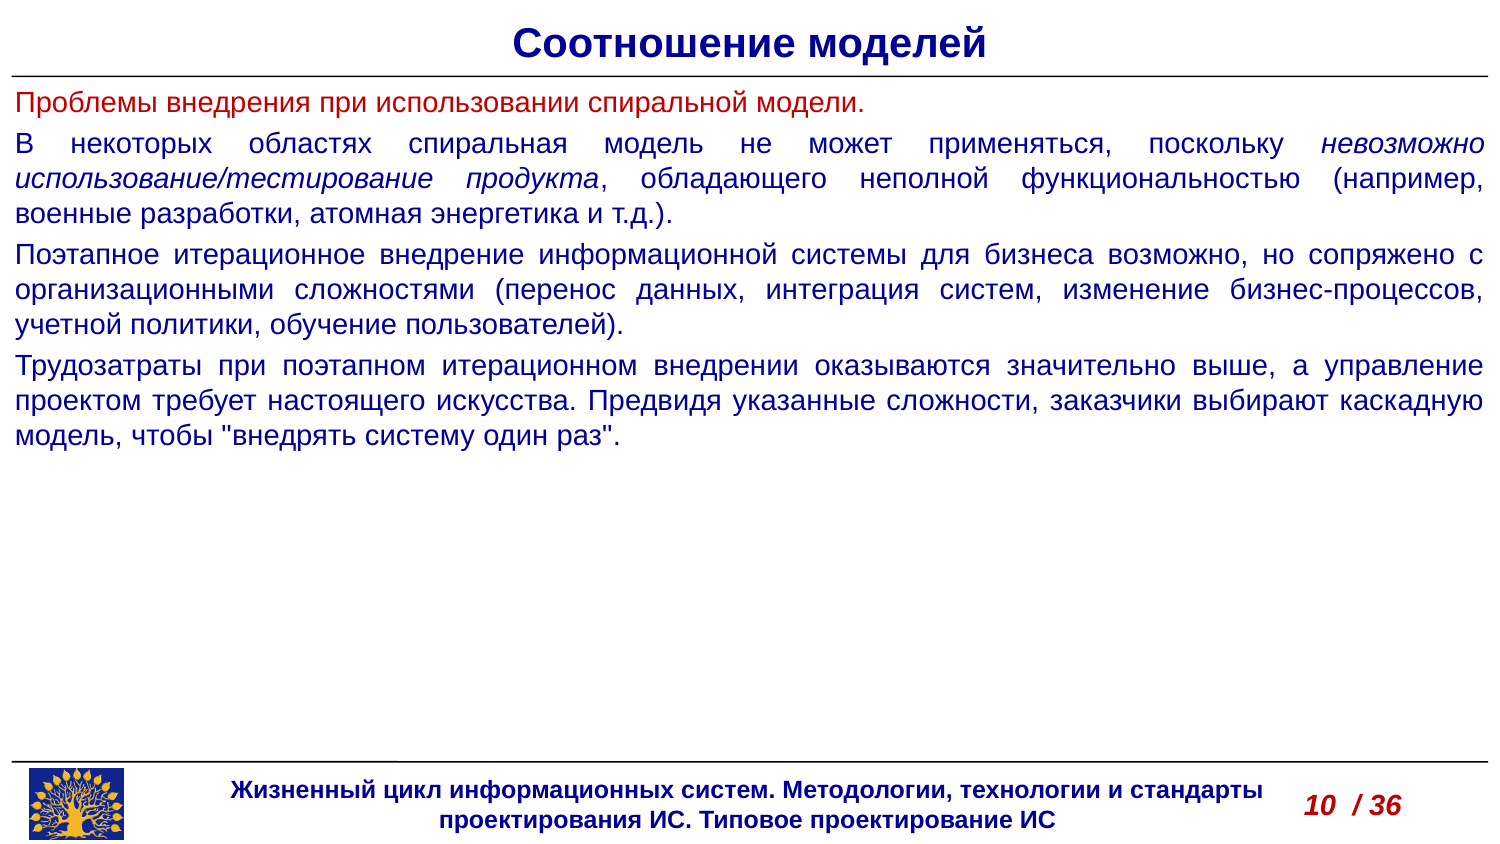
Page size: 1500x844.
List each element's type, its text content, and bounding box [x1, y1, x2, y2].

text_box Проблемы внедрения при использовании спиральной модели. В некоторых областях спиральная модель не может применяться, поскольку невозможно использование/тестирование продукта, обладающего неполной функциональностью (например, военные разработки, атомная энергетика и т.д.). Поэтапное итерационное внедрение информационной системы для бизнеса возможно, но сопряжено с организационными сложностями (перенос данных, интеграция систем, изменение бизнес-процессов, учетной политики, обучение пользователей). Трудозатраты при поэтапном итерационном внедрении оказываются значительно выше, а управление проектом требует настоящего искусства. Предвидя указанные сложности, заказчики выбирают каскадную модель, чтобы "внедрять систему один раз". [0, 75, 1500, 459]
picture [29, 768, 124, 840]
text_box Соотношение моделей [0, 8, 1500, 75]
